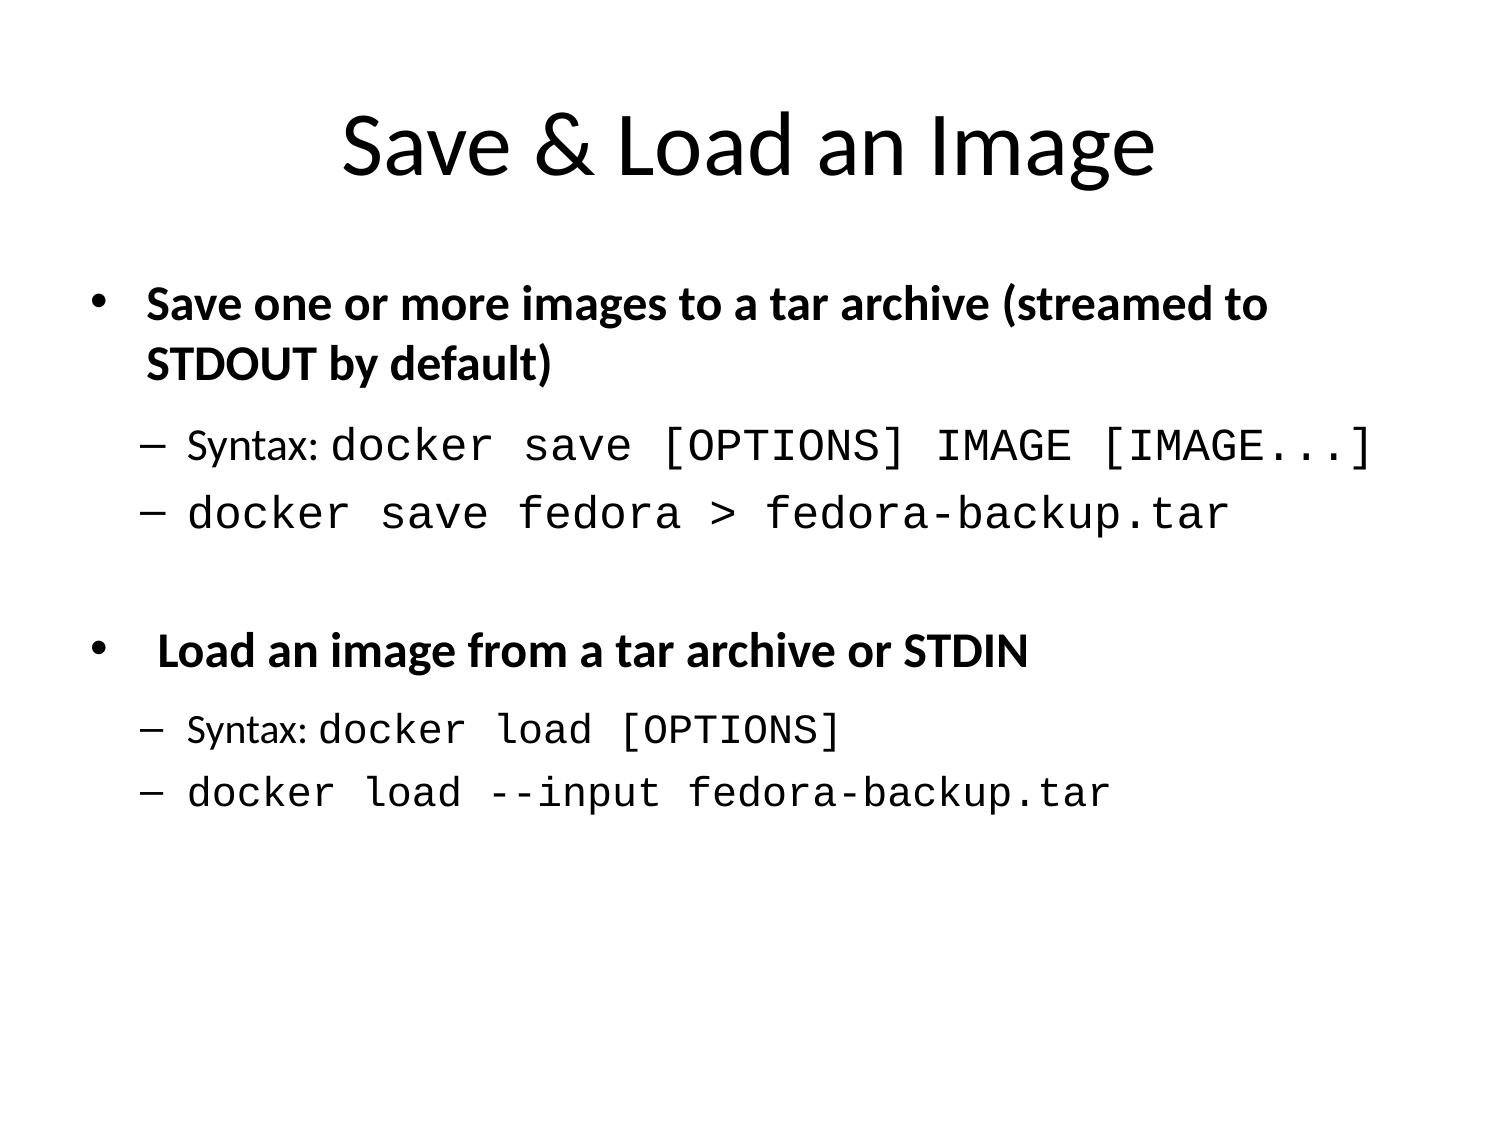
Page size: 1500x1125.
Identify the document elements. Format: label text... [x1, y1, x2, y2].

title Save & Load an Image [75, 45, 1425, 233]
list Save one or more images to a tar archive (streamed to STDOUT by default) Syntax: docker save [OPTIONS] IMAGE [IMAGE...] docker save fedora > fedora-backup.tar Load an image from a tar archive or STDIN Syntax: docker load [OPTIONS] docker load --input fedora-backup.tar [75, 262, 1425, 1005]
